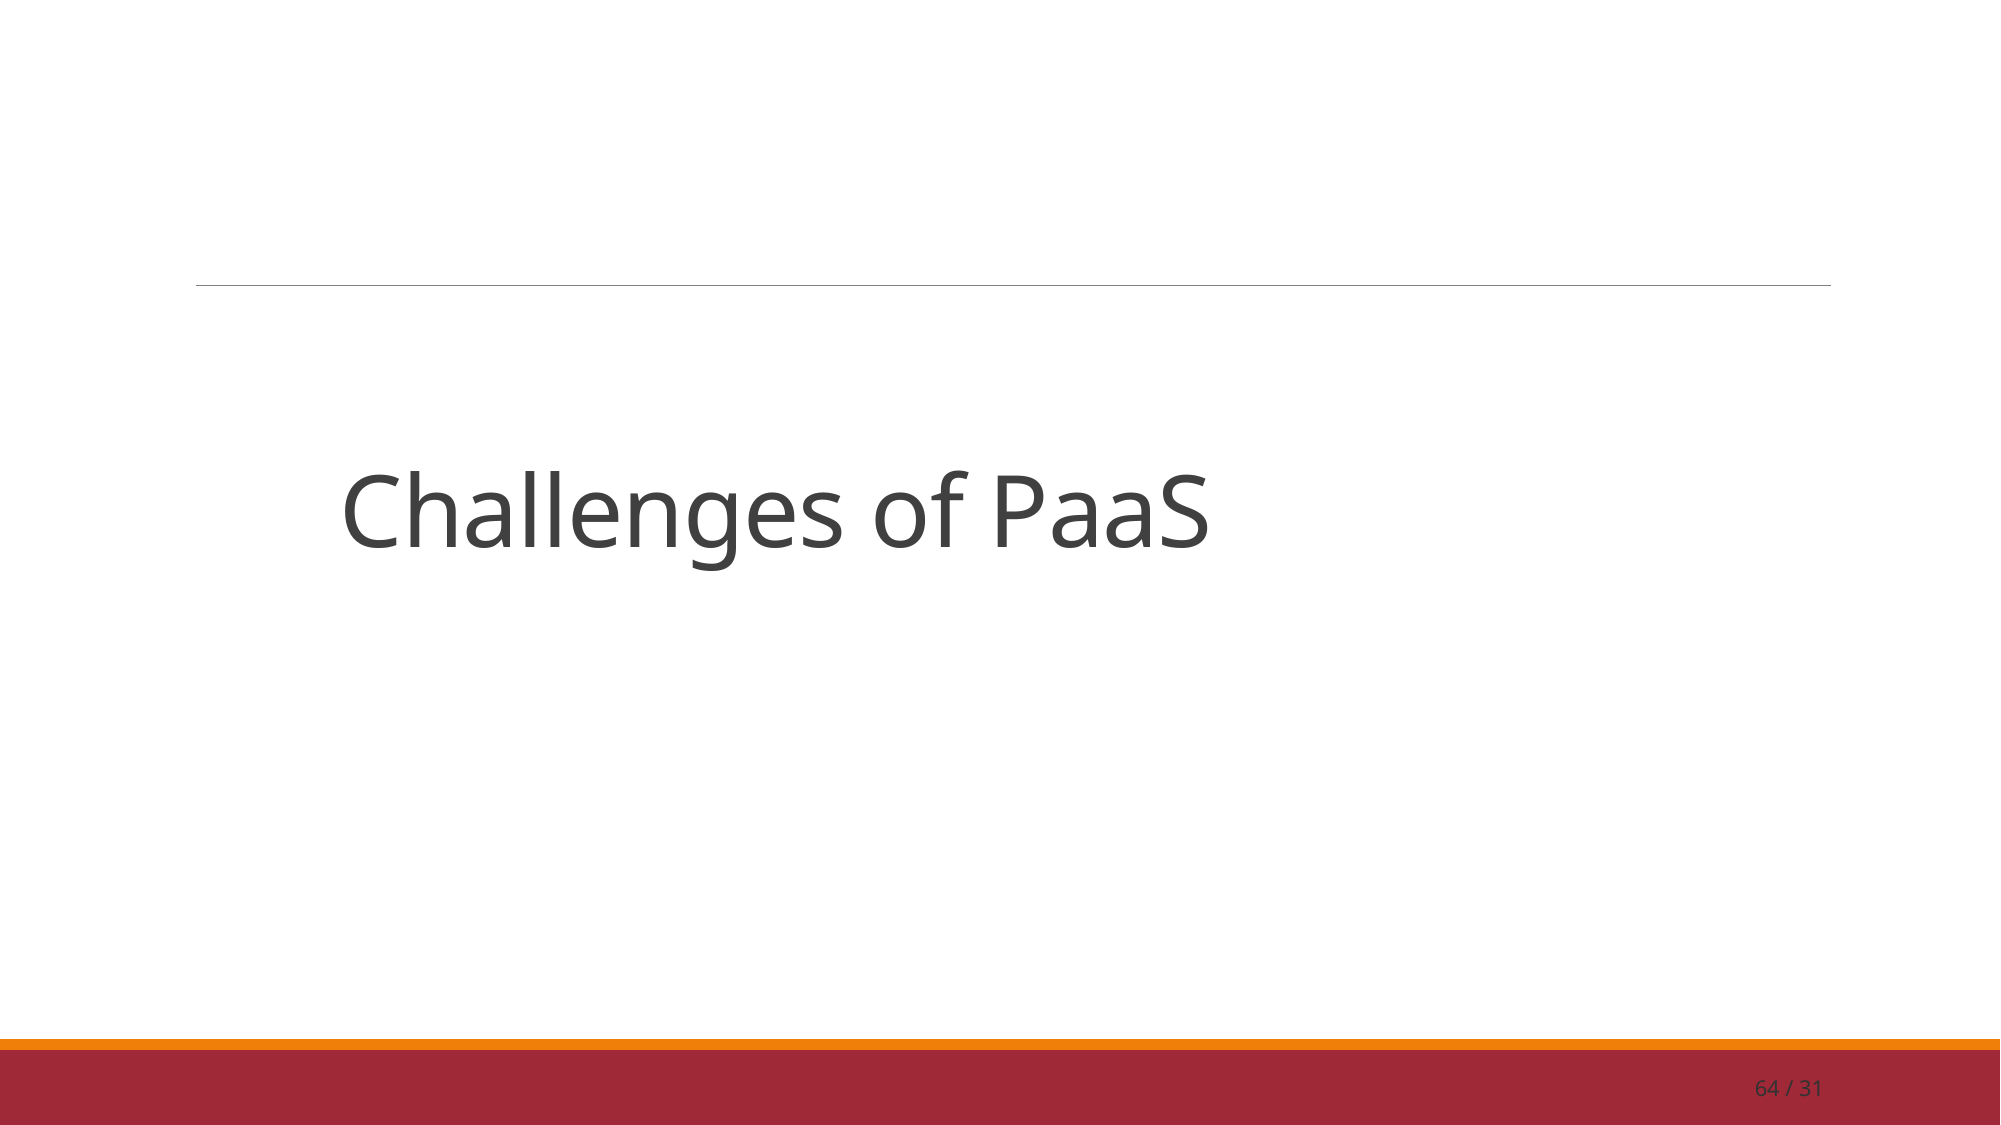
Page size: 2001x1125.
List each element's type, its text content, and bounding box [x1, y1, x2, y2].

slide_number 64 / 31 [1624, 1059, 1840, 1120]
title Challenges of PaaS [324, 412, 1675, 575]
